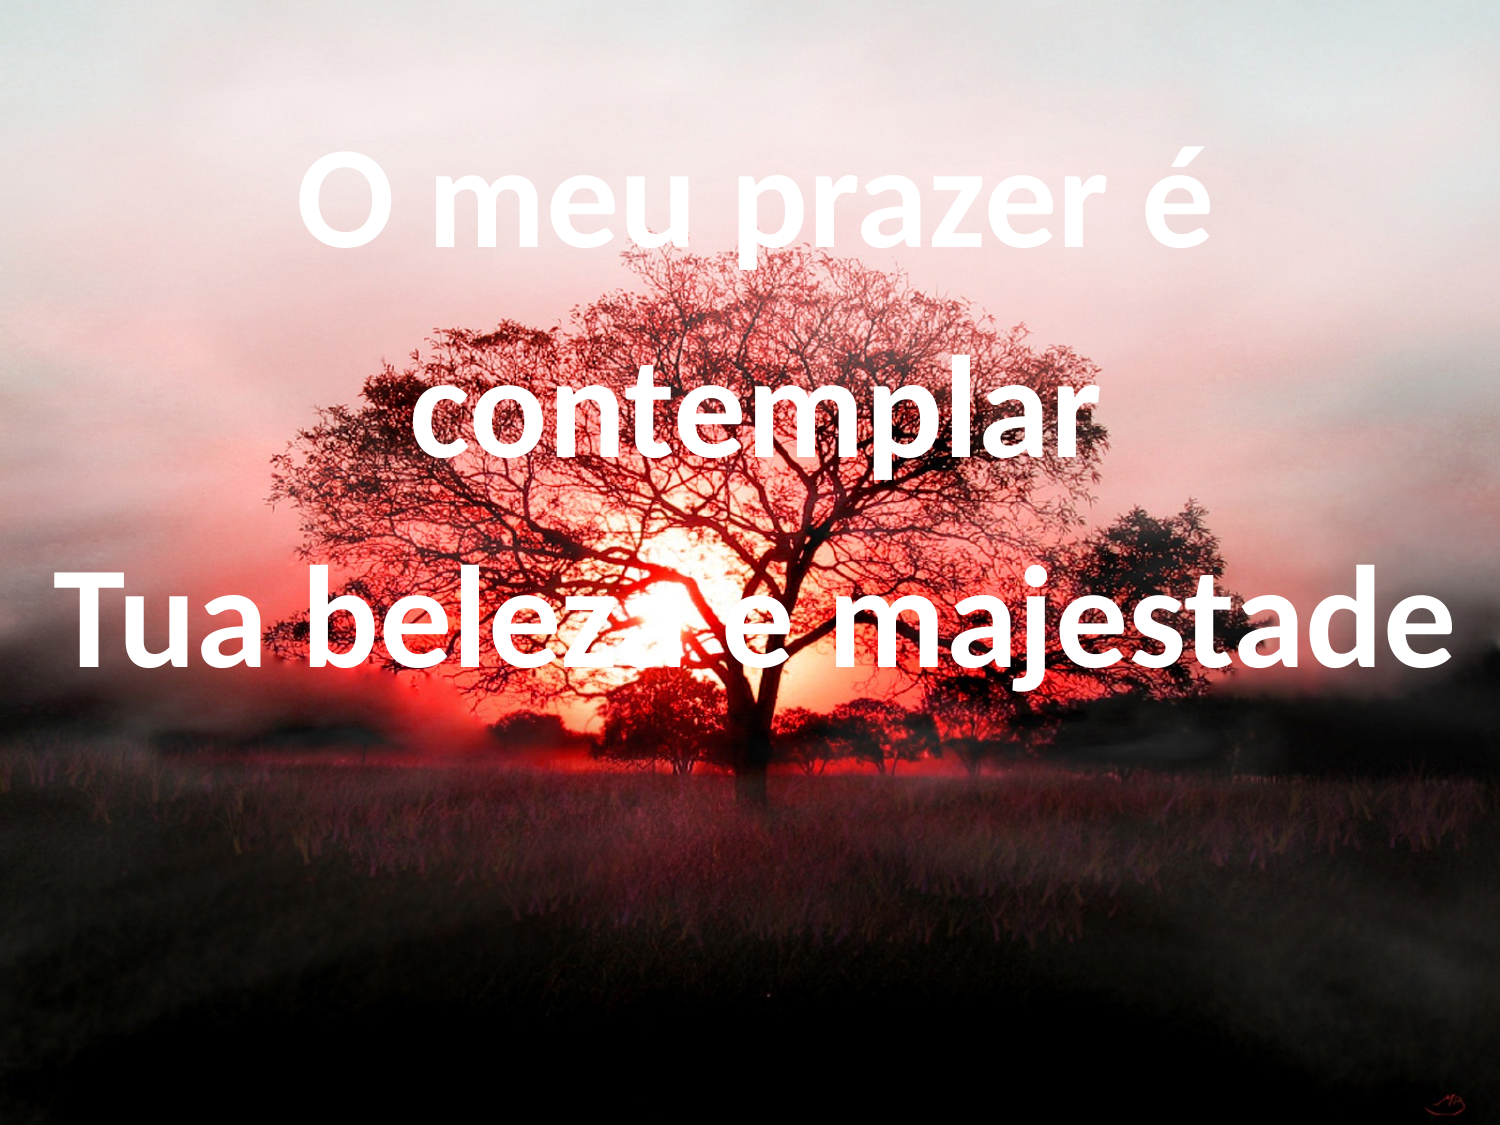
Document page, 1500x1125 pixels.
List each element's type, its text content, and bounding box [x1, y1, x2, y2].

picture [0, 0, 1500, 1125]
text_box O meu prazer é contemplar Tua beleza e majestade [37, 59, 1475, 704]
